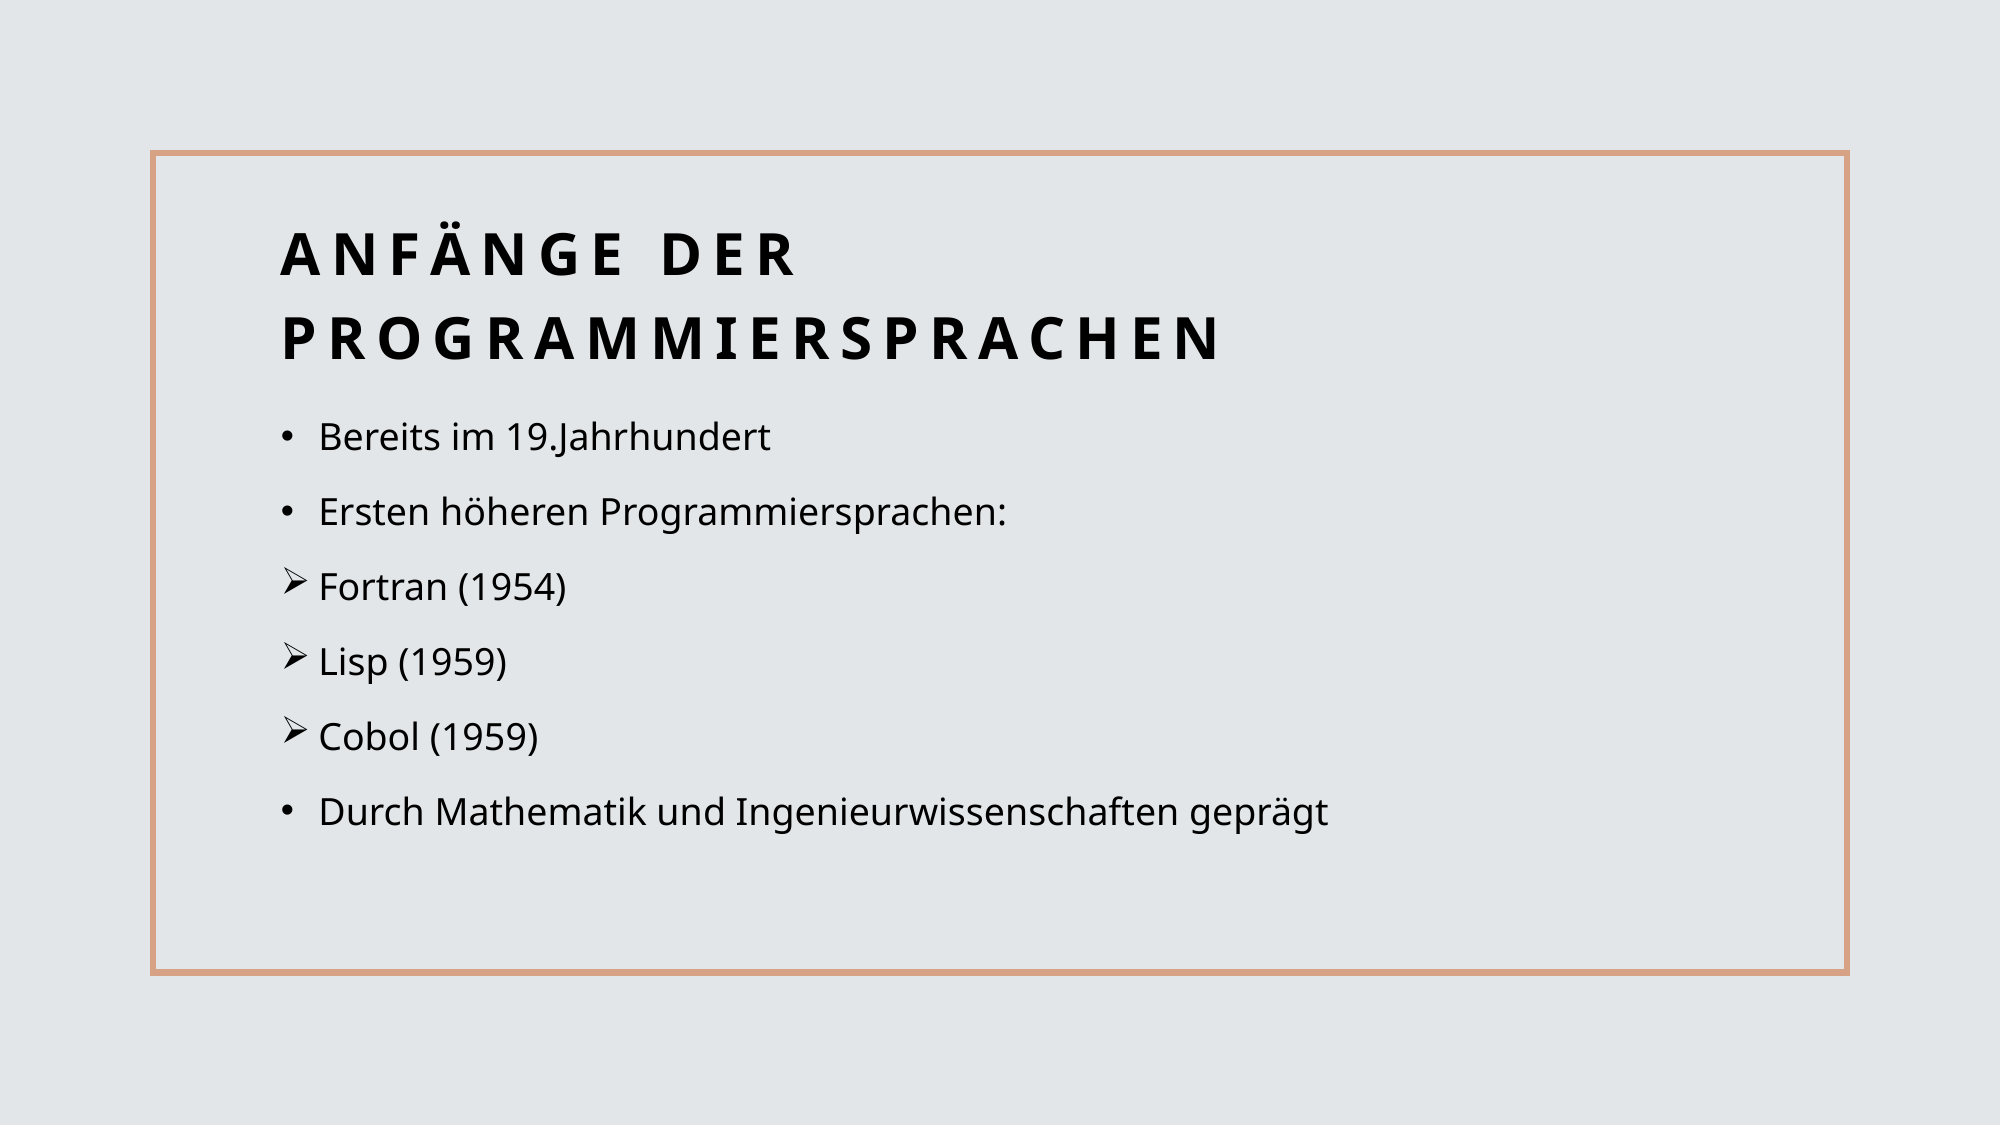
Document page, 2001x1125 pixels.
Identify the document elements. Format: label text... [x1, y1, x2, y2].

title Anfänge der Programmiersprachen [265, 202, 1739, 379]
list Bereits im 19.Jahrhundert Ersten höheren Programmiersprachen: Fortran (1954) Lisp (1959) Cobol (1959) Durch Mathematik und Ingenieurwissenschaften geprägt [265, 396, 1739, 913]
